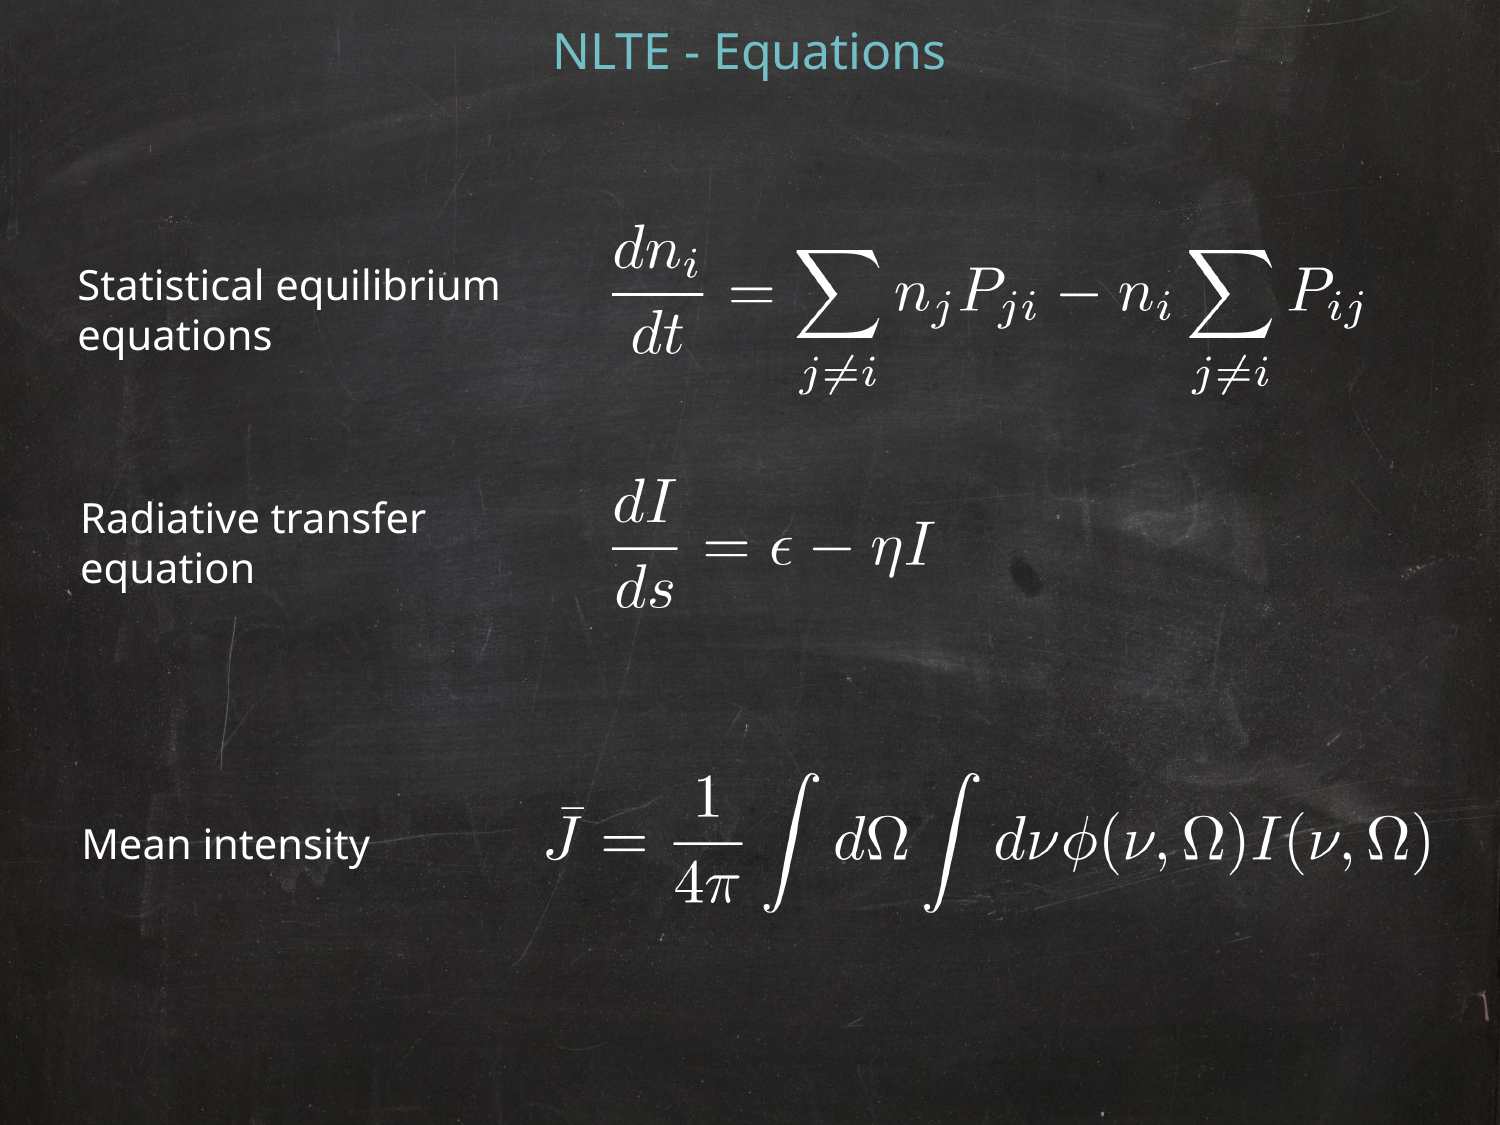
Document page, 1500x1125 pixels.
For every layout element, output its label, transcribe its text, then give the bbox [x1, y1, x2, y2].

text_box Mean intensity [66, 810, 385, 876]
text_box Radiative transfer equation [65, 484, 442, 600]
text_box NLTE - Equations [224, 12, 1276, 88]
text_box Statistical equilibrium equations [62, 251, 517, 367]
picture [0, 0, 1500, 1125]
